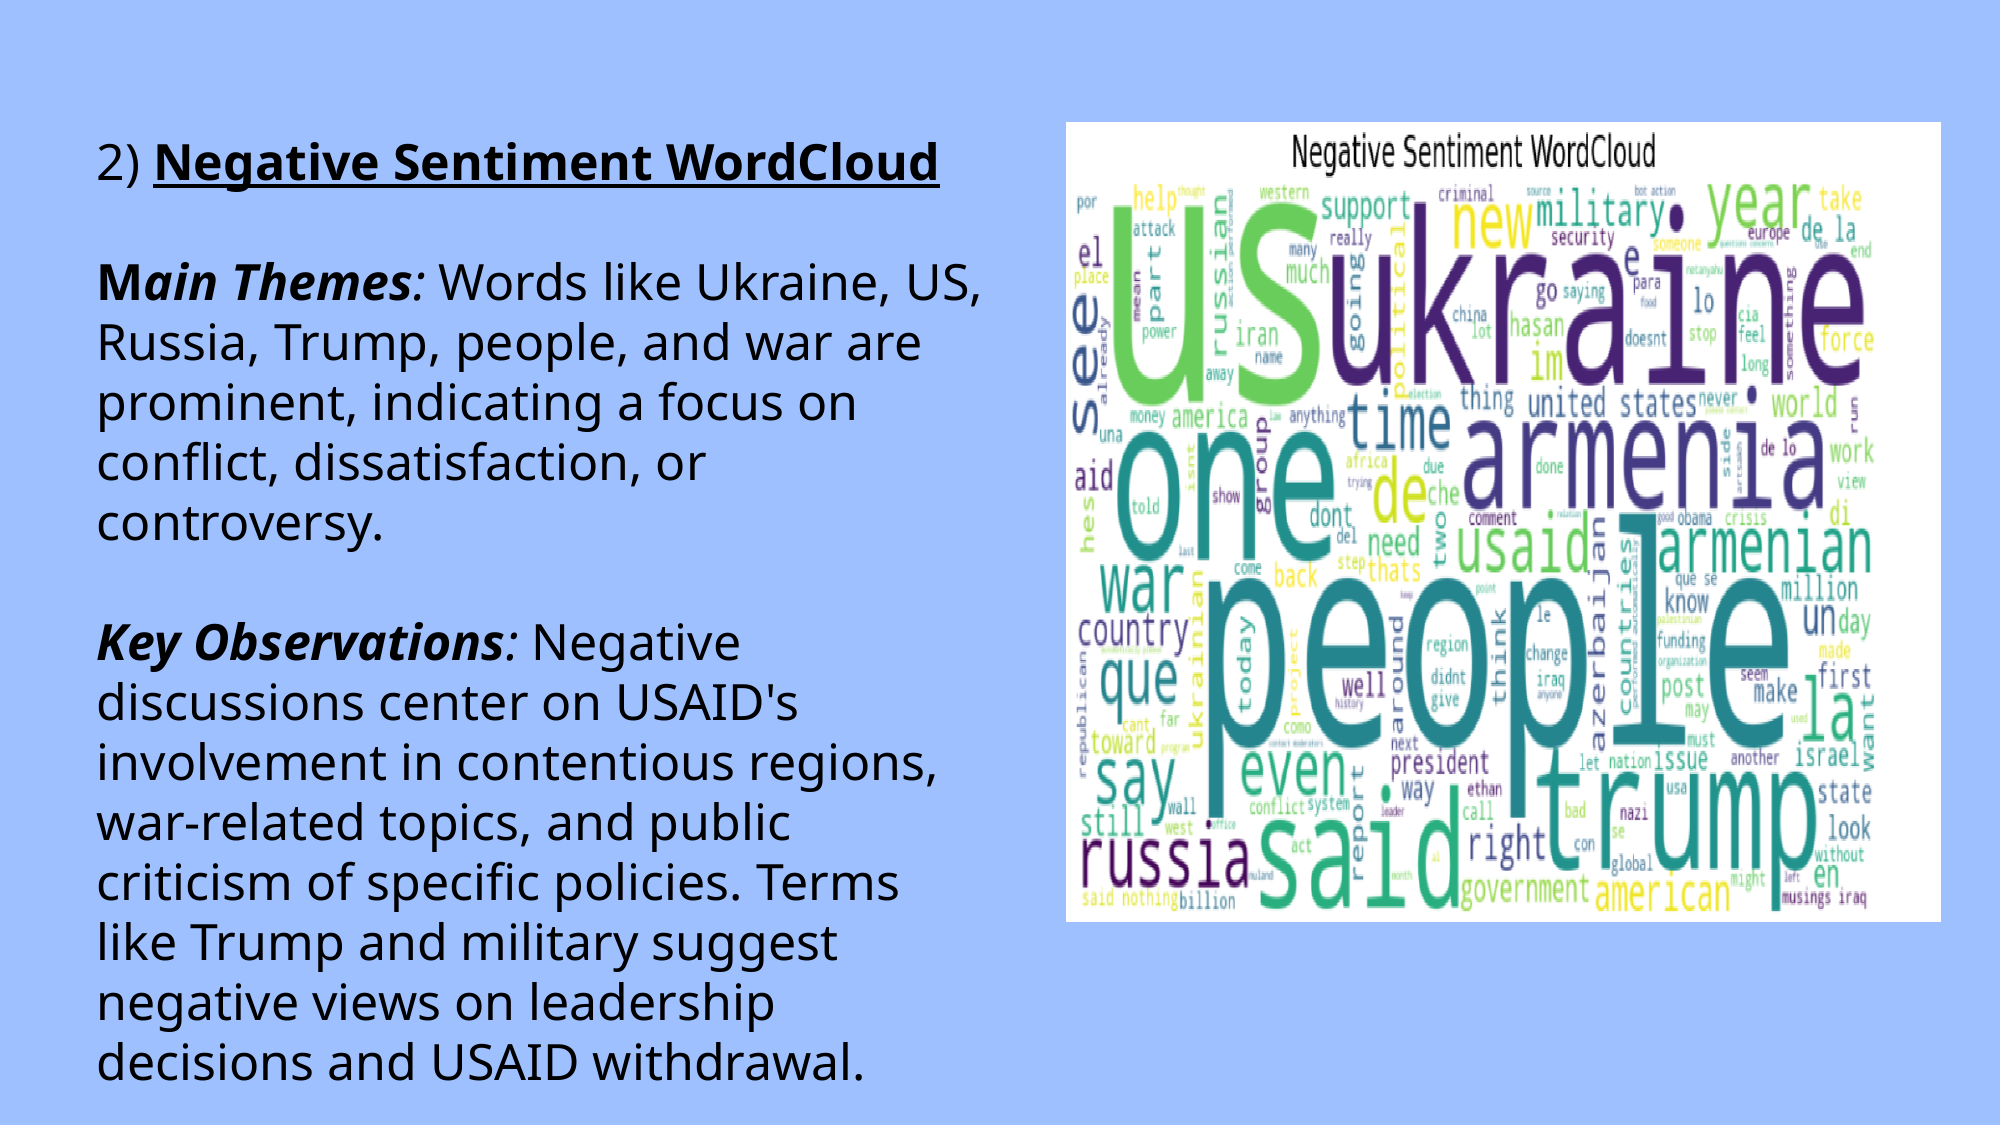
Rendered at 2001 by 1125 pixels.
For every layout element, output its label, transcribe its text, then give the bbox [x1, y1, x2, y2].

picture [1066, 122, 1941, 922]
text_box 2) Negative Sentiment WordCloud Main Themes: Words like Ukraine, US, Russia, Trump, people, and war are prominent, indicating a focus on conflict, dissatisfaction, or controversy. Key Observations: Negative discussions center on USAID's involvement in contentious regions, war-related topics, and public criticism of specific policies. Terms like Trump and military suggest negative views on leadership decisions and USAID withdrawal. [82, 122, 1000, 1125]
